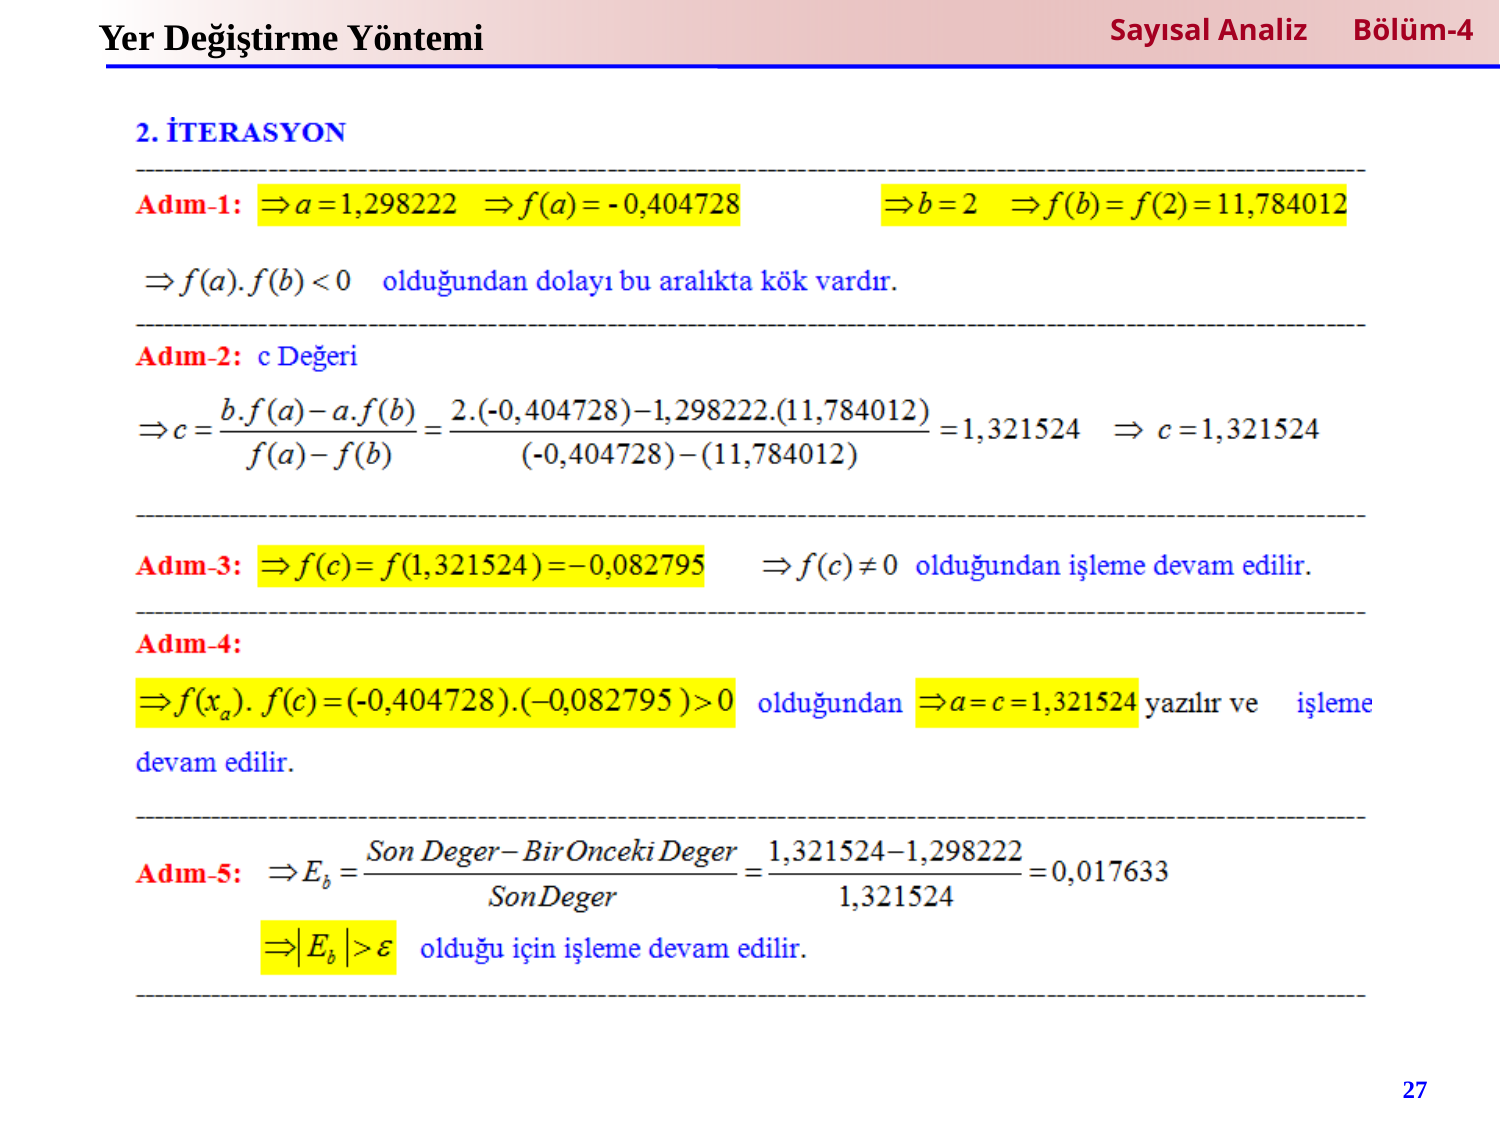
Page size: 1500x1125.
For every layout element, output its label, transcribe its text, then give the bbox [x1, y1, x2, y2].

text_box [98, 0, 1499, 66]
slide_number 27 [1092, 1058, 1443, 1119]
picture [127, 116, 1373, 1008]
text_box Yer Değiştirme Yöntemi [83, 5, 509, 66]
text_box Sayısal Analiz Bölüm-4 [1095, 11, 1495, 54]
